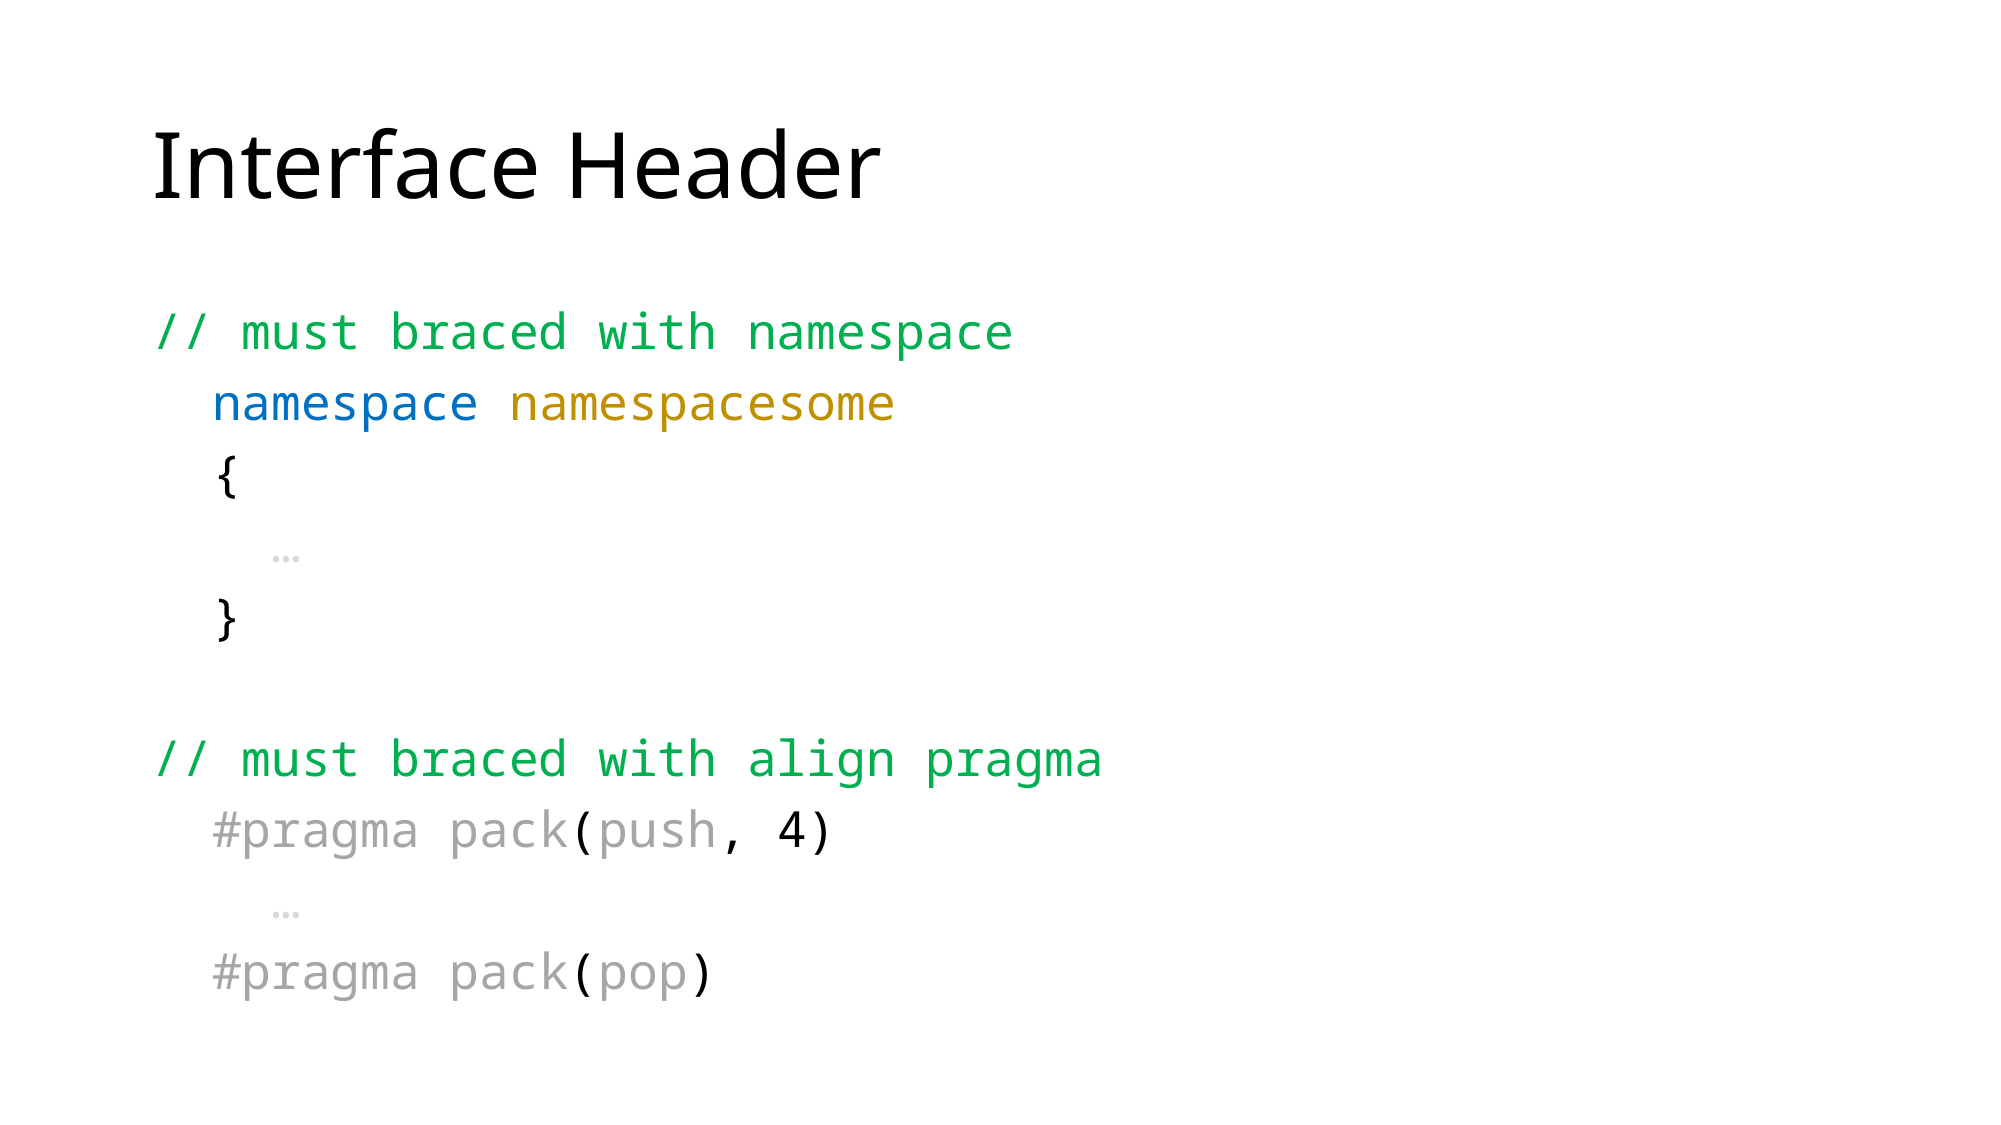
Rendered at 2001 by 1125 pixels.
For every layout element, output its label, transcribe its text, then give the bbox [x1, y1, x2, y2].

list // must braced with namespace namespace namespacesome { … } // must braced with align pragma #pragma pack(push, 4) … #pragma pack(pop) [137, 299, 1863, 1014]
title Interface Header [137, 59, 1863, 278]
